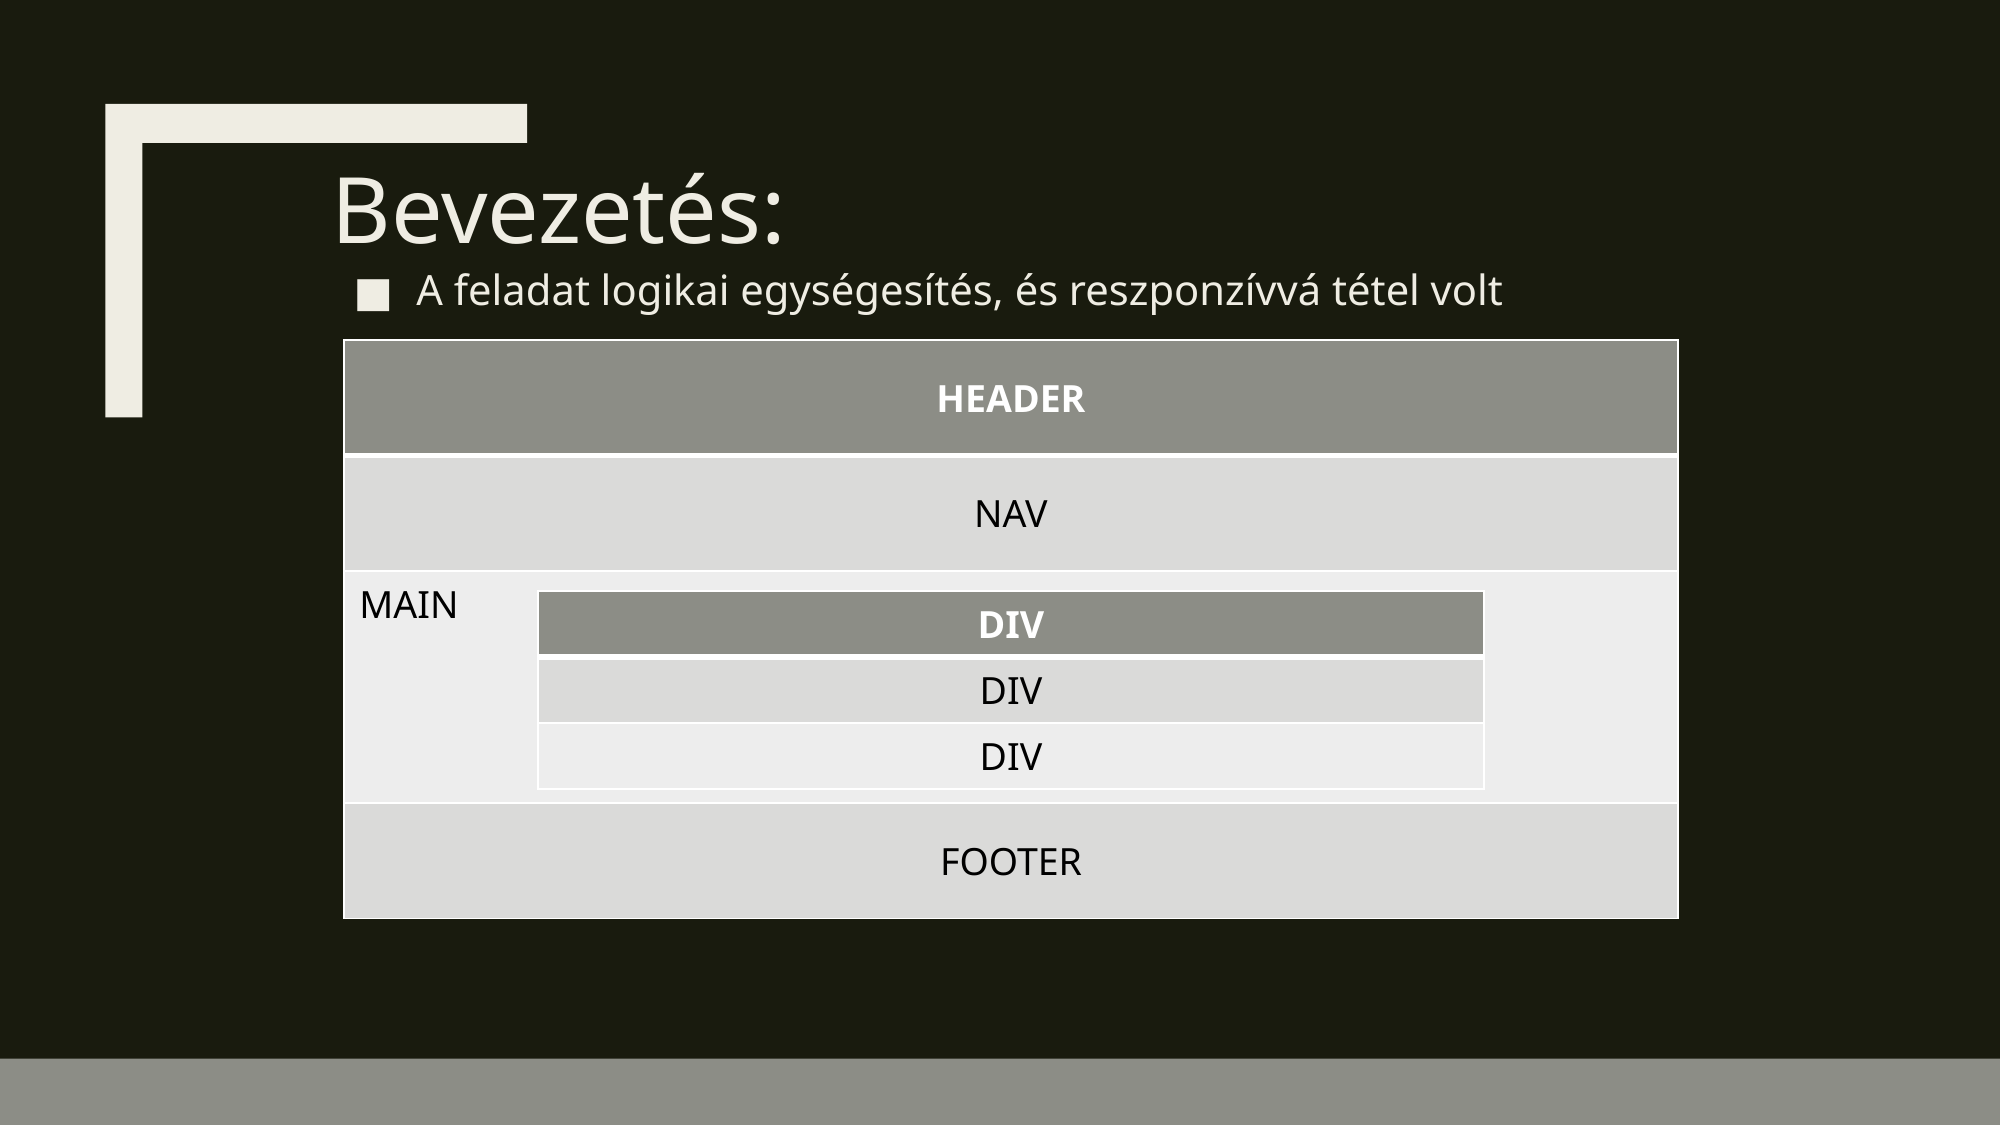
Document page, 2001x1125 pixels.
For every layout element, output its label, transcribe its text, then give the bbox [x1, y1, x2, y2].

table_header DIV [539, 592, 1483, 654]
table_cell MAIN [345, 572, 1677, 802]
table_header HEADER [345, 341, 1677, 453]
text_box [0, 0, 2000, 1056]
list A feladat logikai egységesítés, és reszponzívvá tétel volt [338, 260, 1684, 340]
text_box [105, 103, 528, 418]
text_box [0, 1056, 2000, 1125]
table_cell FOOTER [345, 804, 1677, 918]
table_cell NAV [345, 458, 1677, 570]
table_cell DIV [539, 660, 1483, 722]
title Bevezetés: [316, 158, 901, 278]
table_cell DIV [539, 724, 1483, 788]
